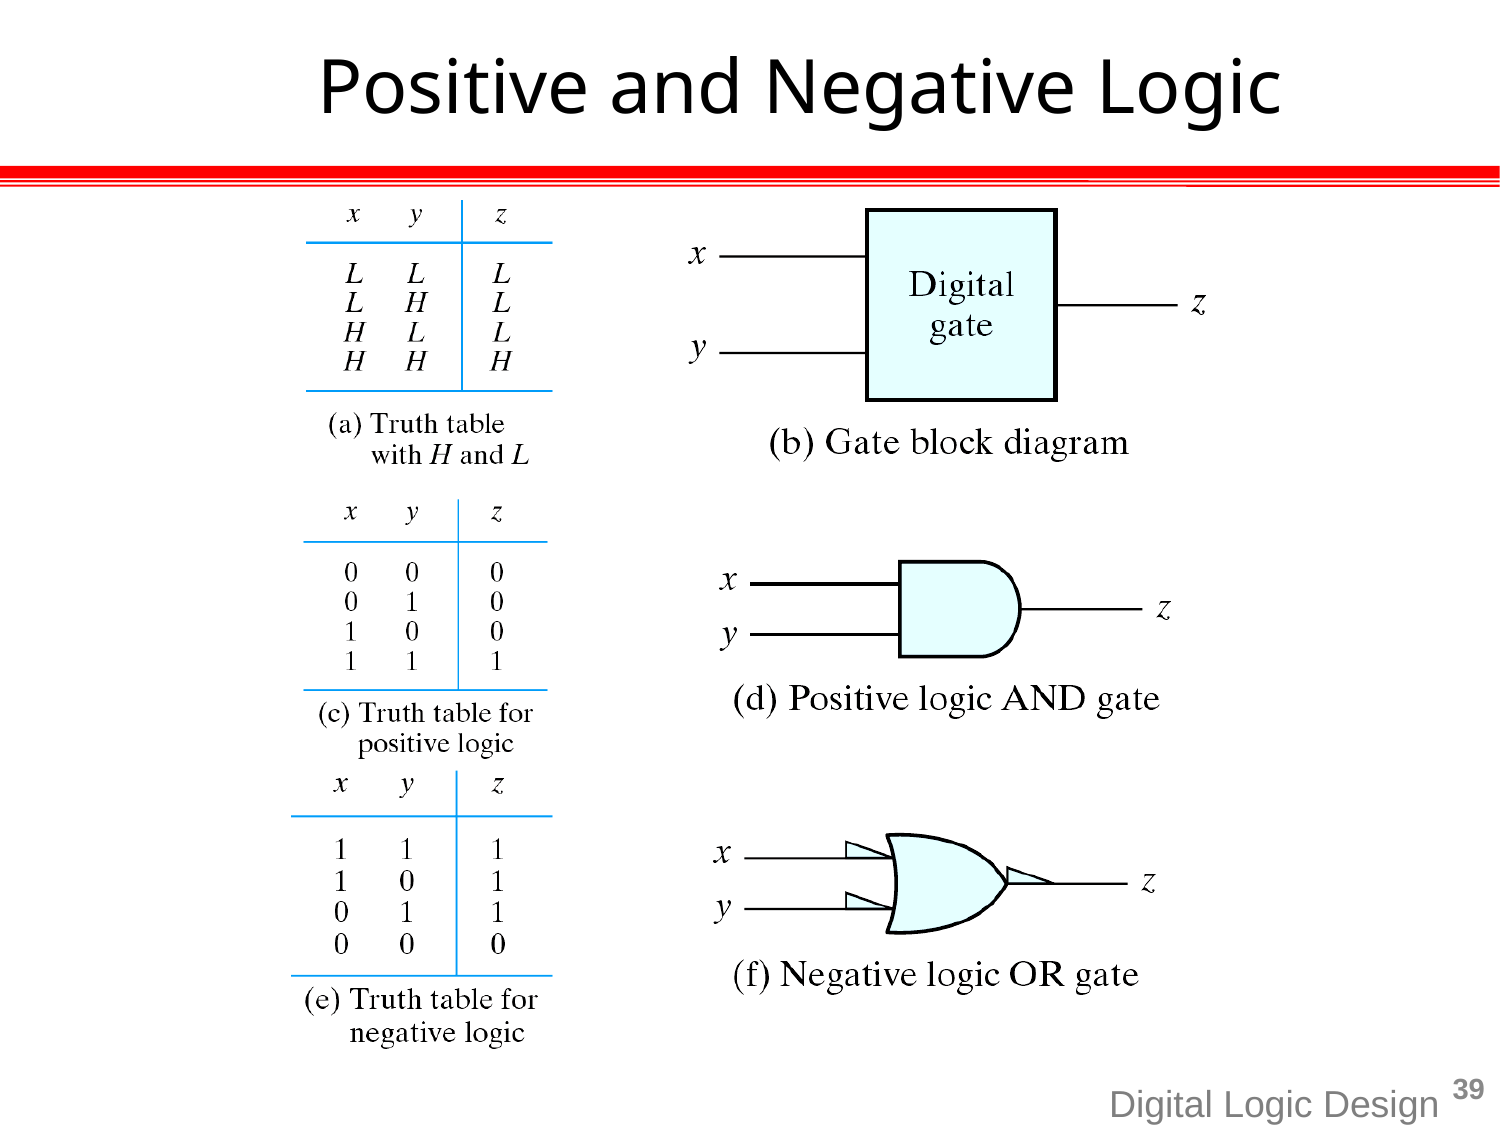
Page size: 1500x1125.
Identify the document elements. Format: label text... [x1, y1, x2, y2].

slide_number 39 [1187, 1074, 1500, 1100]
picture [304, 199, 555, 470]
picture [301, 499, 551, 762]
title Positive and Negative Logic [162, 24, 1438, 143]
picture [715, 557, 1176, 723]
picture [290, 769, 553, 1051]
picture [709, 828, 1159, 999]
picture [685, 200, 1213, 469]
